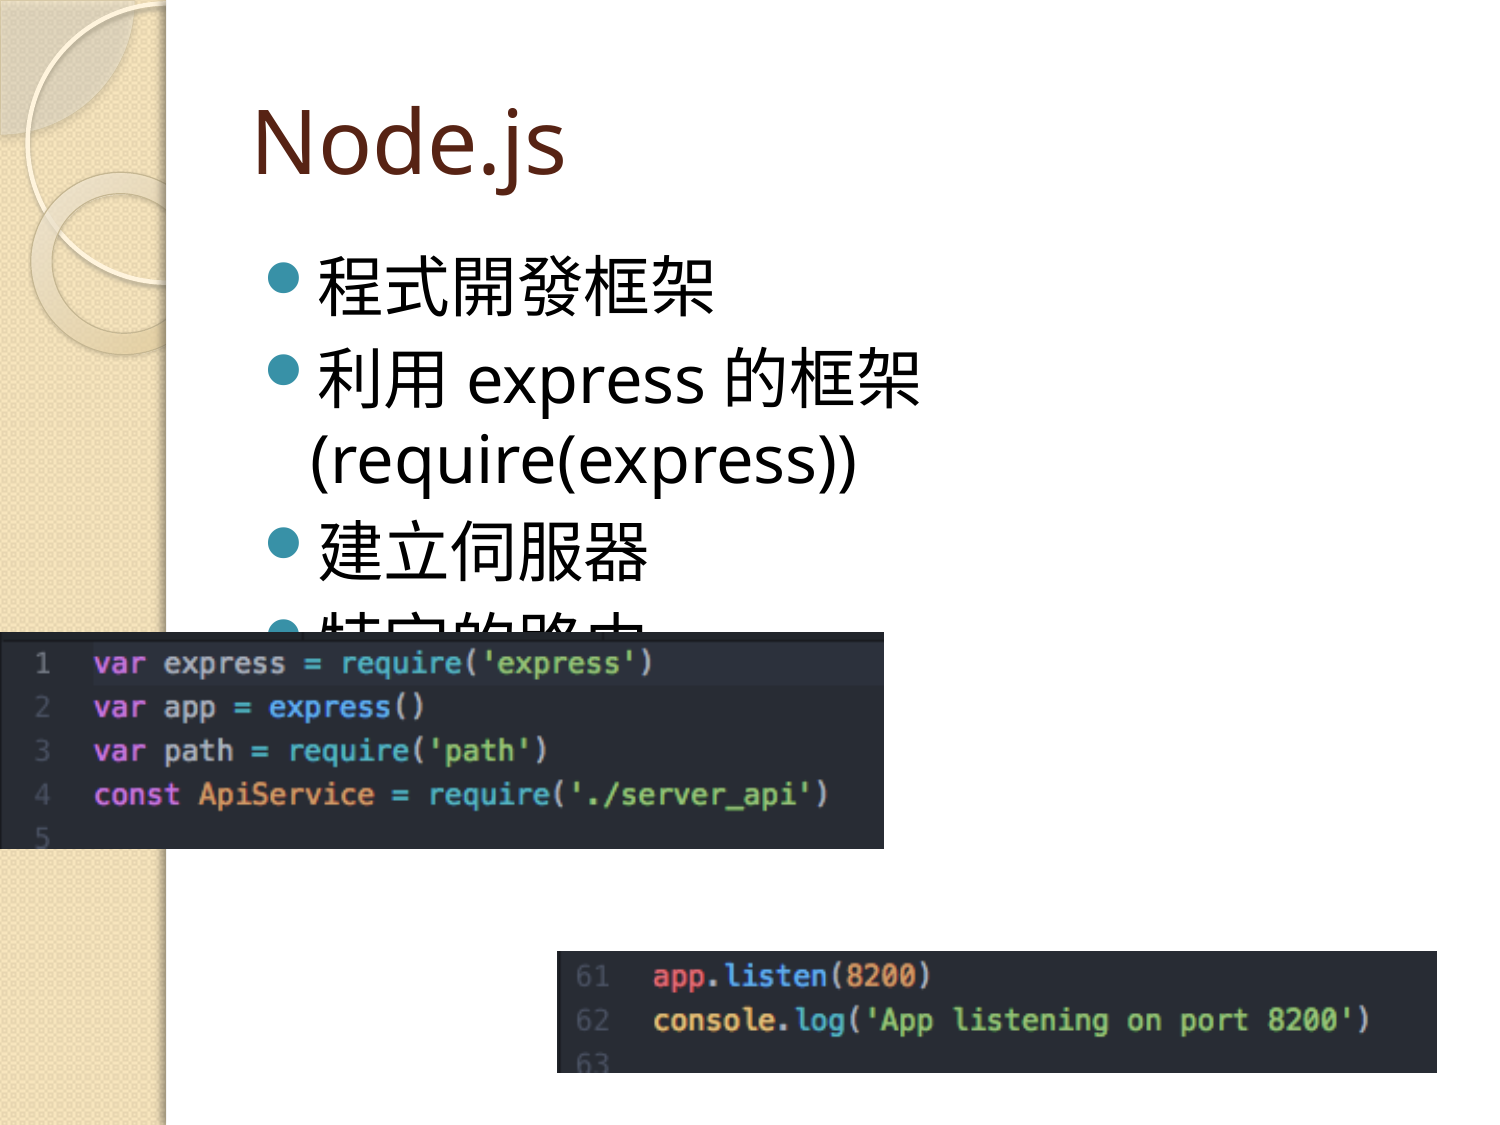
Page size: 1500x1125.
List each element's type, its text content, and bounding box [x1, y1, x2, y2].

picture [0, 631, 884, 849]
list 程式開發框架 利用express的框架(require(express)) 建立伺服器 特定的路由 [235, 237, 1466, 1025]
title Node.js [235, 45, 1466, 233]
picture [556, 951, 1437, 1073]
